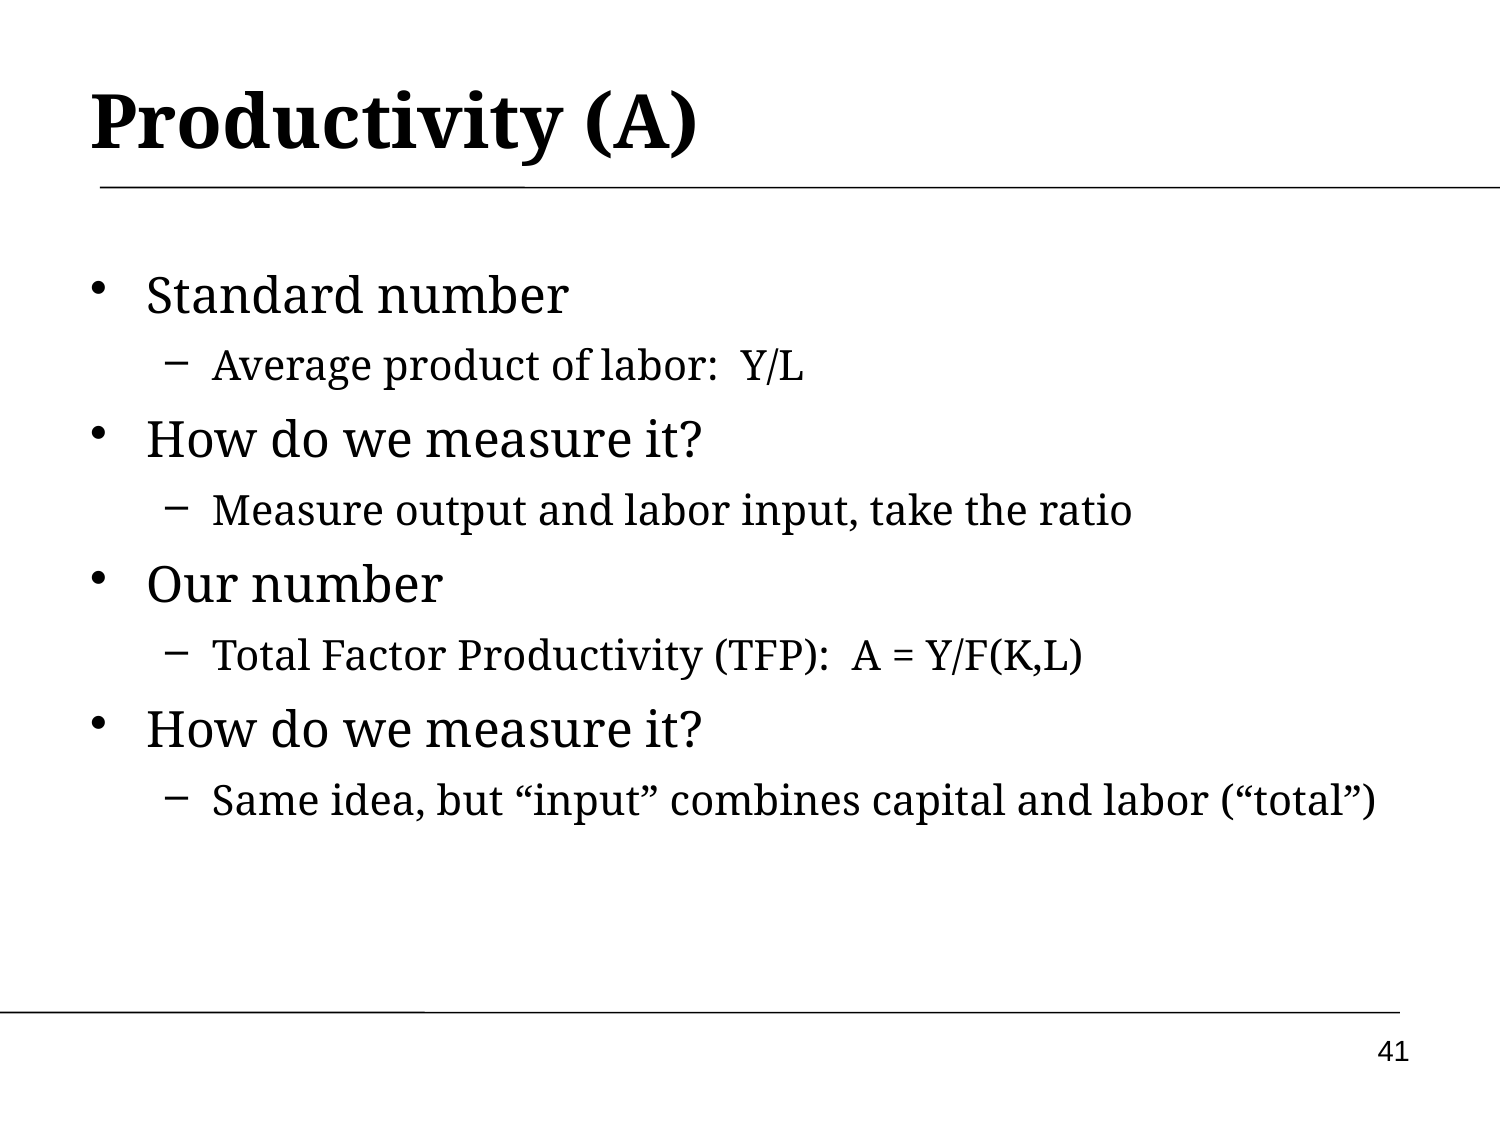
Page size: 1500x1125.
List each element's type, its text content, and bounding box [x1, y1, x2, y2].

title Productivity (A) [74, 49, 1426, 188]
list Standard number Average product of labor: Y/L How do we measure it? Measure output and labor input, take the ratio Our number Total Factor Productivity (TFP): A = Y/F(K,L) How do we measure it? Same idea, but “input” combines capital and labor (“total”) [74, 262, 1426, 938]
slide_number 41 [1074, 1024, 1426, 1103]
